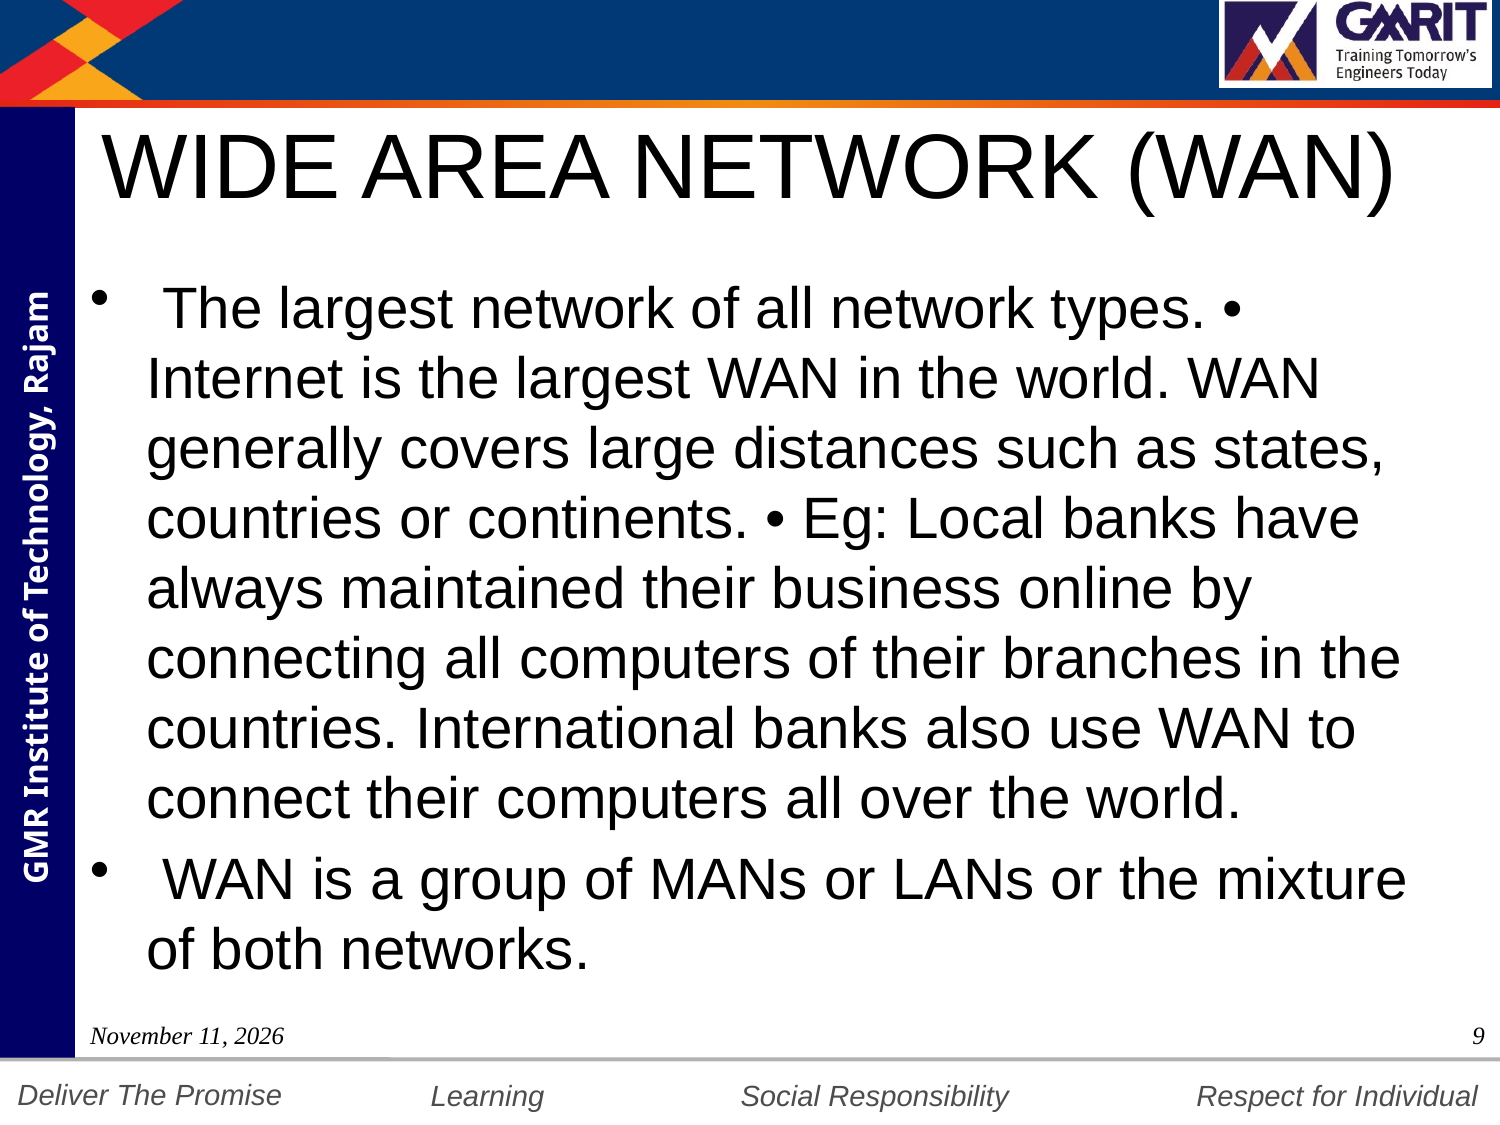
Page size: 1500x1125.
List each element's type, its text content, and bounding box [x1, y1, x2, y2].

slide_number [74, 1012, 426, 1091]
picture [0, 0, 1500, 100]
title WIDE AREA NETWORK (WAN) [75, 99, 1425, 233]
list The largest network of all network types. • Internet is the largest WAN in the world. WAN generally covers large distances such as states, countries or continents. • Eg: Local banks have always maintained their business online by connecting all computers of their branches in the countries. International banks also use WAN to connect their computers all over the world. WAN is a group of MANs or LANs or the mixture of both networks. [75, 262, 1425, 1005]
slide_number 9 [1149, 1012, 1500, 1091]
